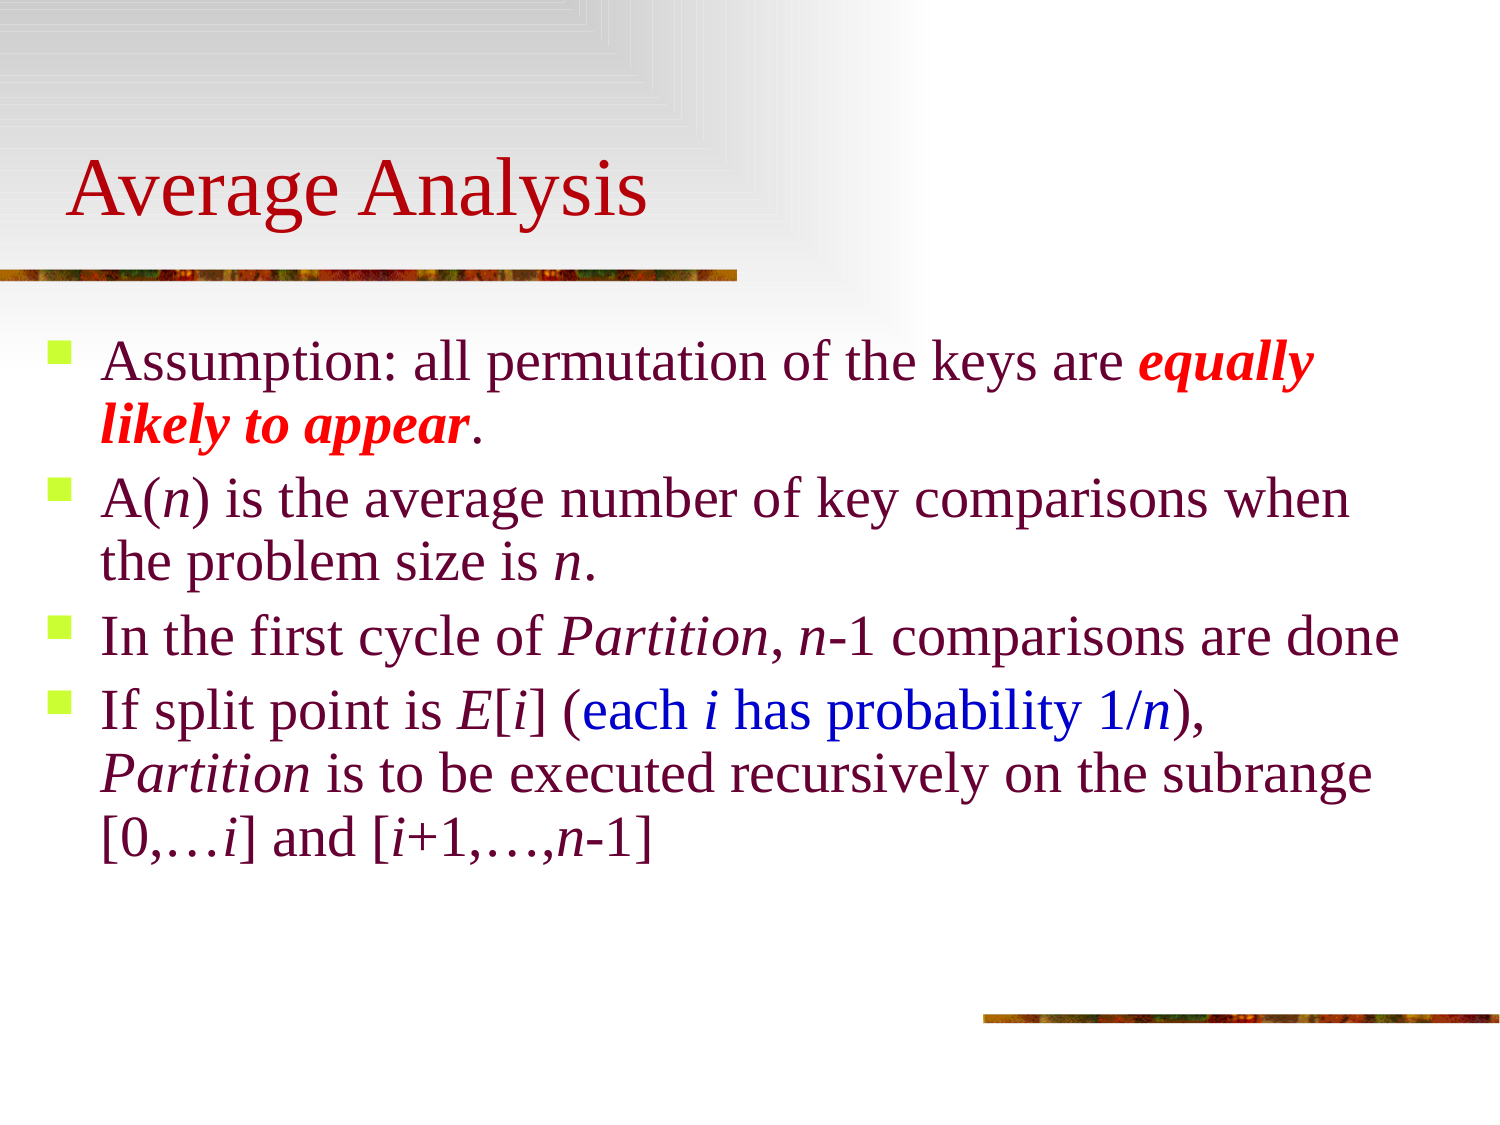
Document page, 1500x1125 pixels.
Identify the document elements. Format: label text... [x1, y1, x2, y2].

title Average Analysis [50, 125, 1467, 241]
picture [983, 1013, 1500, 1026]
picture [0, 268, 737, 285]
list Assumption: all permutation of the keys are equally likely to appear. A(n) is the average number of key comparisons when the problem size is n. In the first cycle of Partition, n-1 comparisons are done If split point is E[i] (each i has probability 1/n), Partition is to be executed recursively on the subrange [0,…i] and [i+1,…,n-1] [29, 322, 1447, 998]
